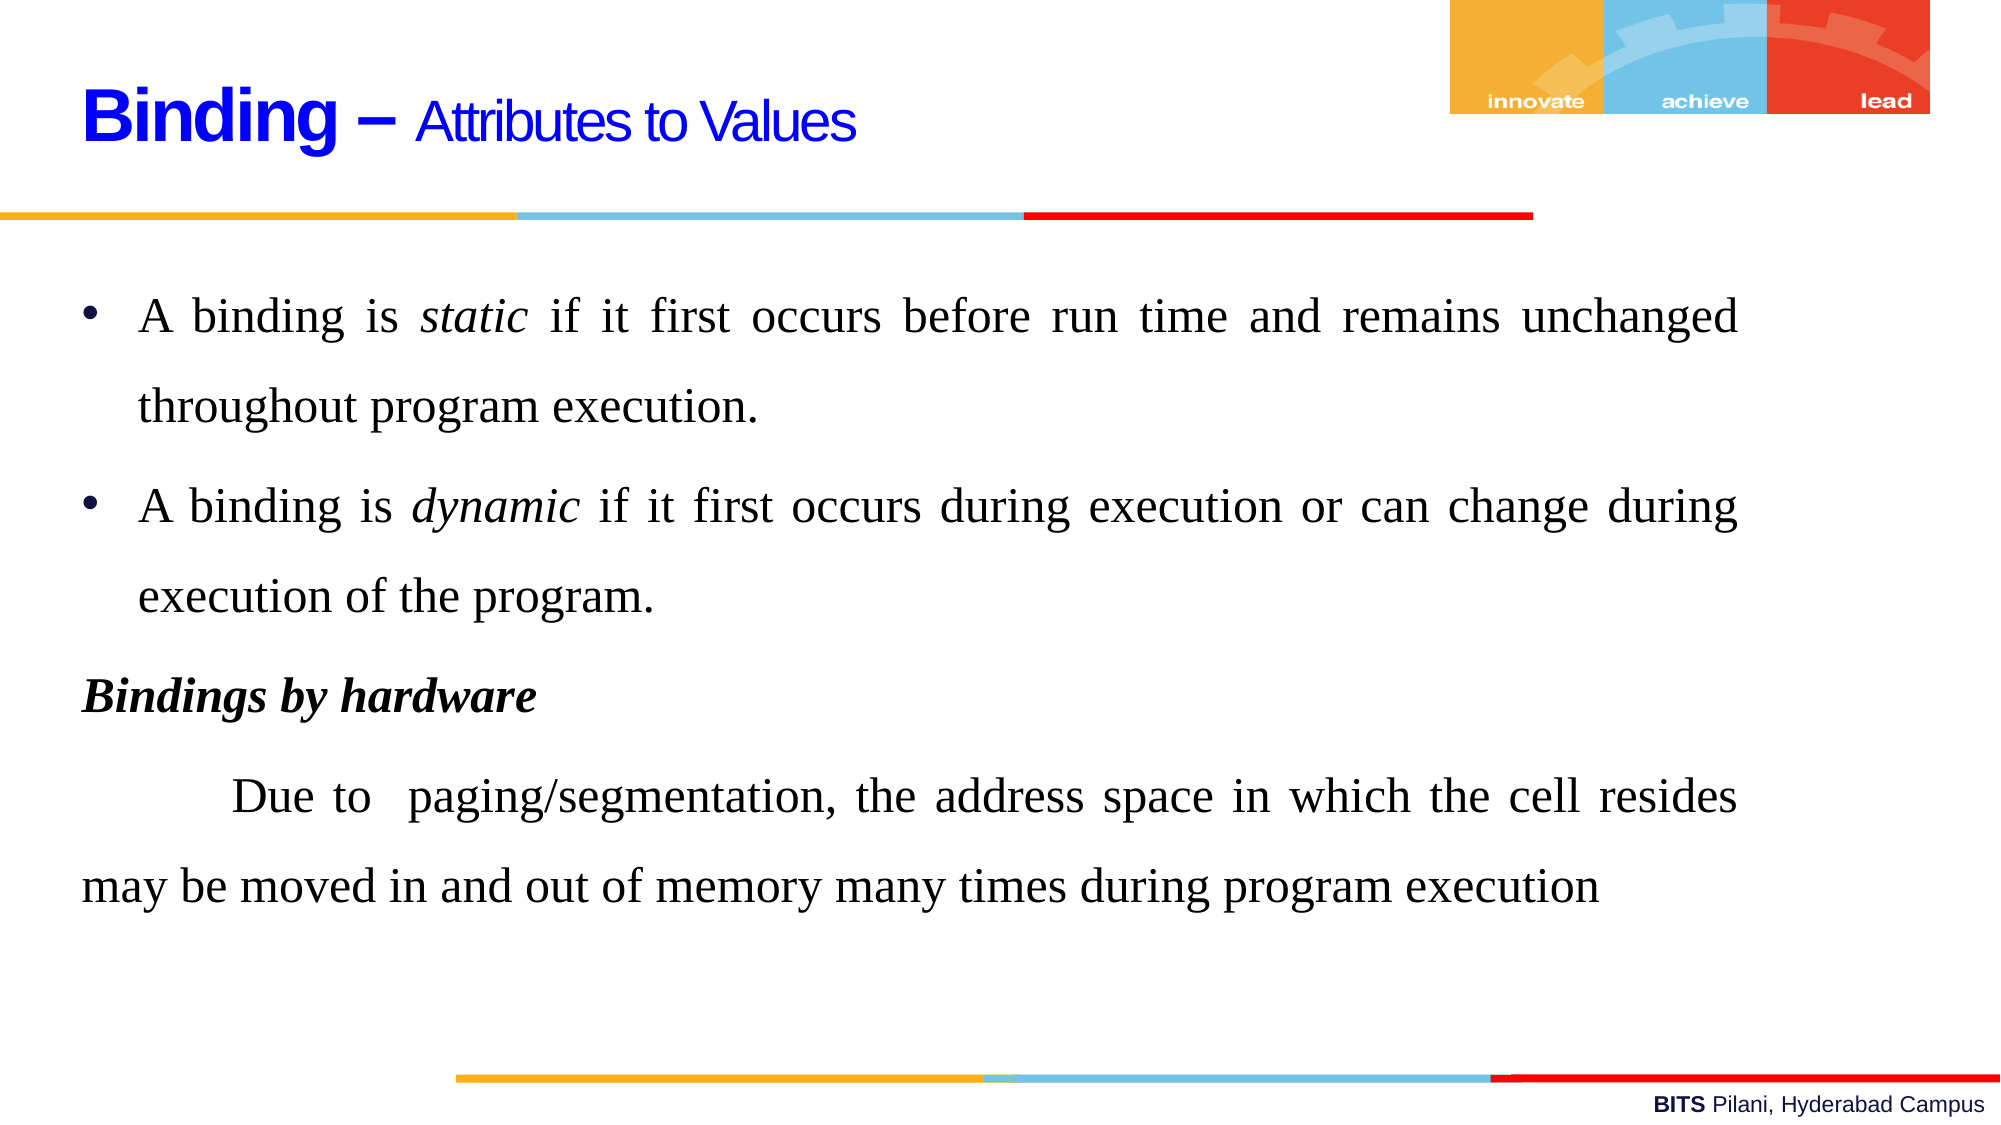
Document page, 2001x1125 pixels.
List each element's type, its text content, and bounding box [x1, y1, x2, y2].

list A binding is static if it first occurs before run time and remains unchanged throughout program execution. A binding is dynamic if it first occurs during execution or can change during execution of the program. Bindings by hardware Due to paging/segmentation, the address space in which the cell resides may be moved in and out of memory many times during program execution [66, 245, 1755, 988]
list Binding – Attributes to Values [66, 24, 1450, 213]
picture [1449, 0, 1930, 114]
